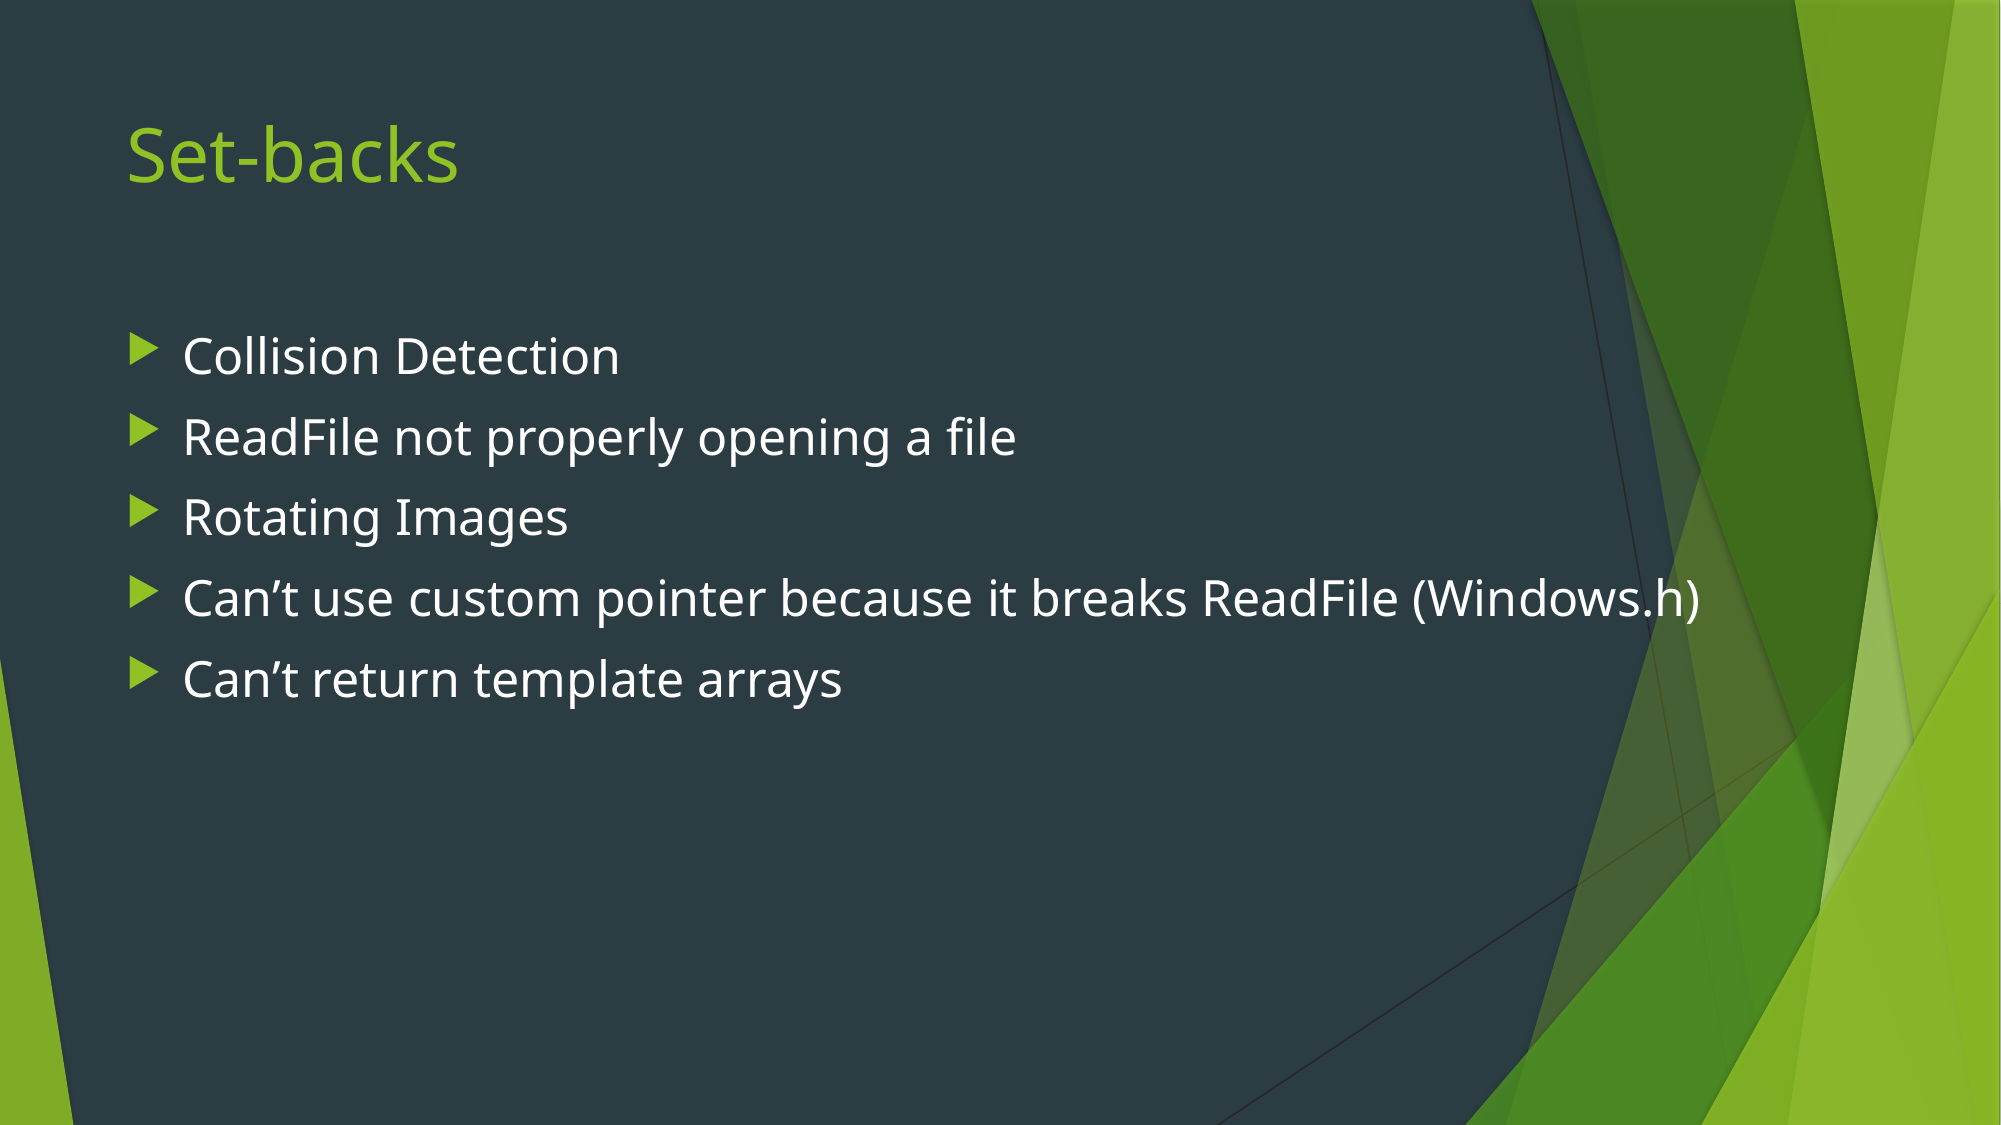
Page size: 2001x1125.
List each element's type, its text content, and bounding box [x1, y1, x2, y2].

title Set-backs [111, 99, 1522, 316]
list Collision Detection ReadFile not properly opening a file Rotating Images Can’t use custom pointer because it breaks ReadFile (Windows.h) Can’t return template arrays [111, 316, 1840, 954]
